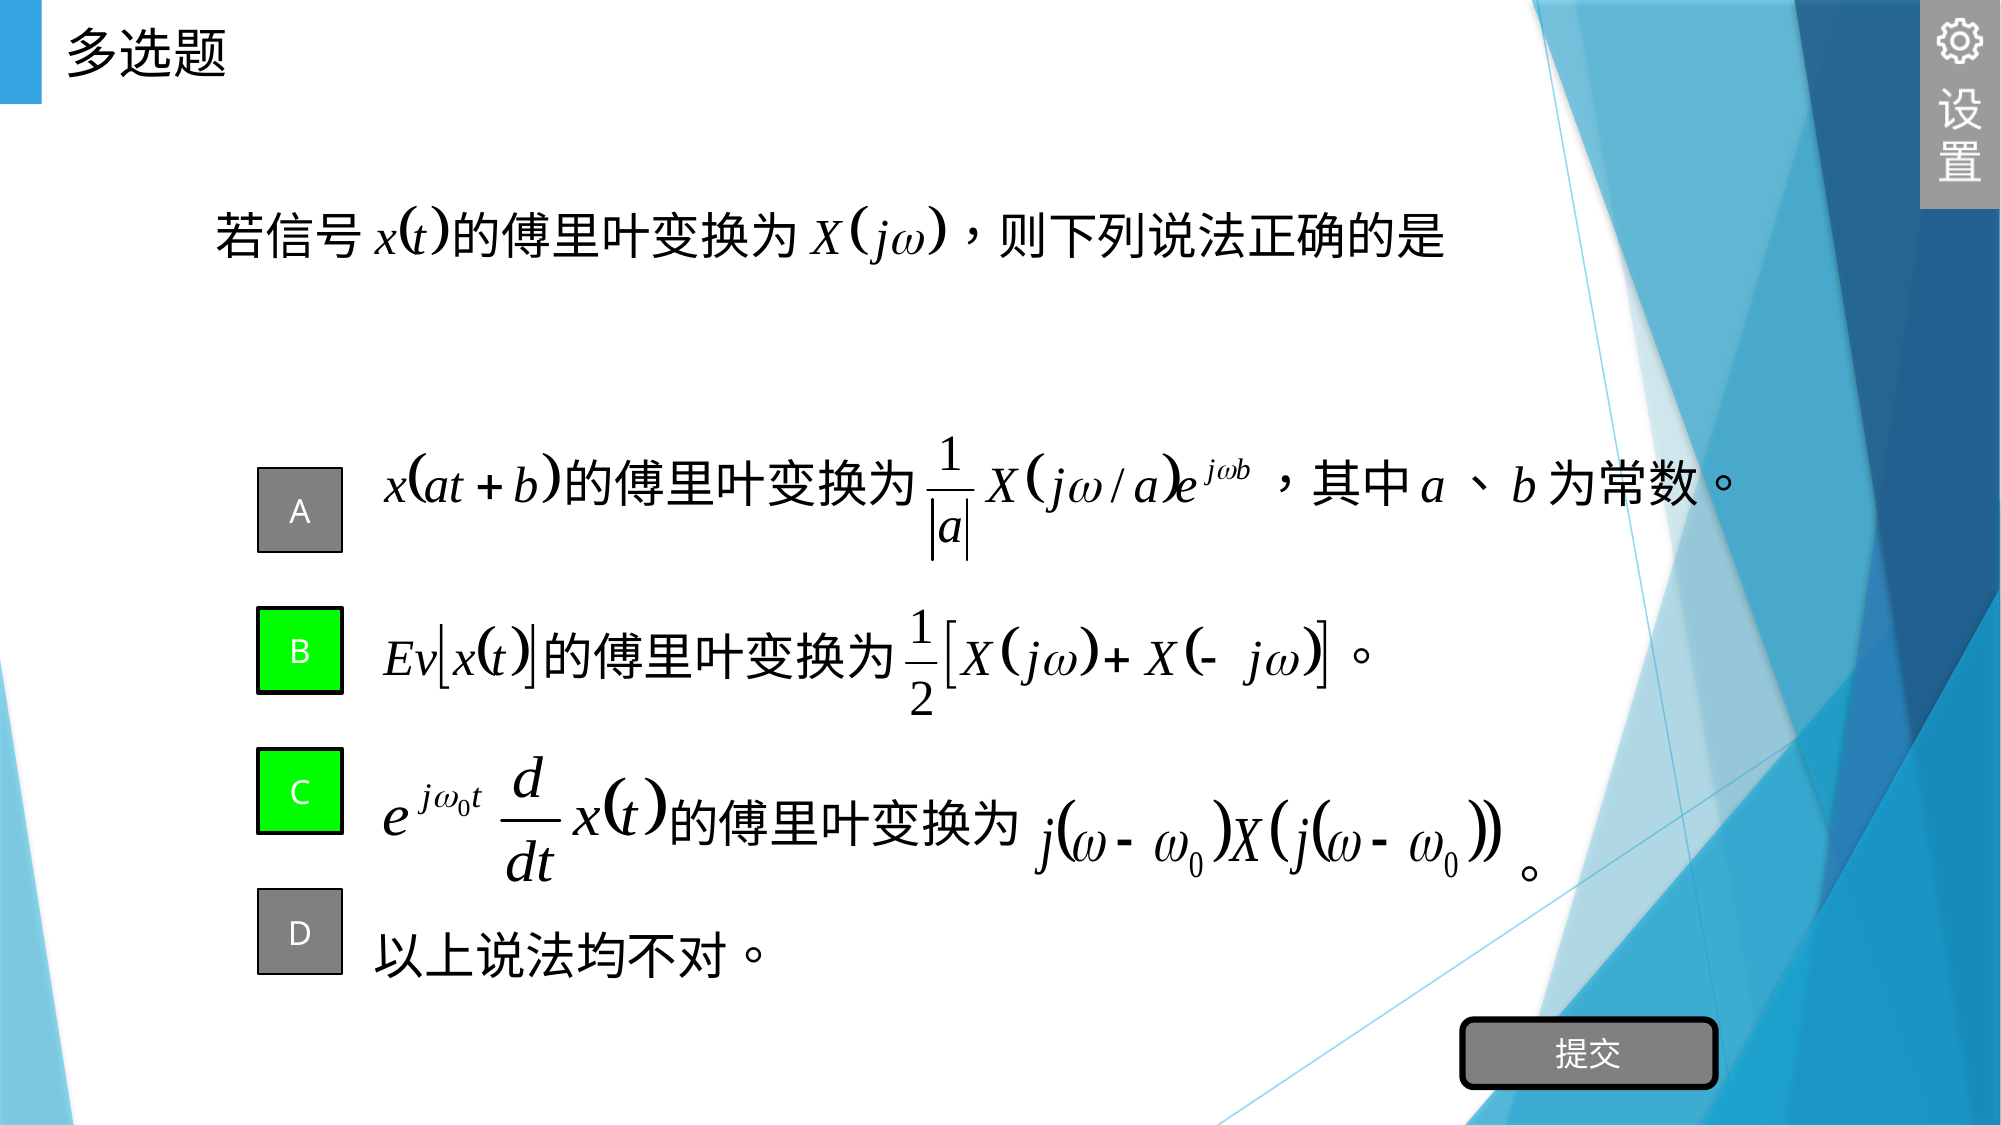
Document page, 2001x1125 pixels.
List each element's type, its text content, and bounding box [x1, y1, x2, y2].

picture [215, 0, 2000, 305]
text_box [0, 0, 259, 105]
text_box [198, 69, 1802, 423]
text_box 提交 [1460, 1017, 1718, 1089]
text_box D [256, 888, 344, 975]
text_box B [256, 607, 344, 694]
picture [373, 396, 2000, 989]
text_box C [256, 747, 344, 835]
text_box A [256, 466, 344, 553]
